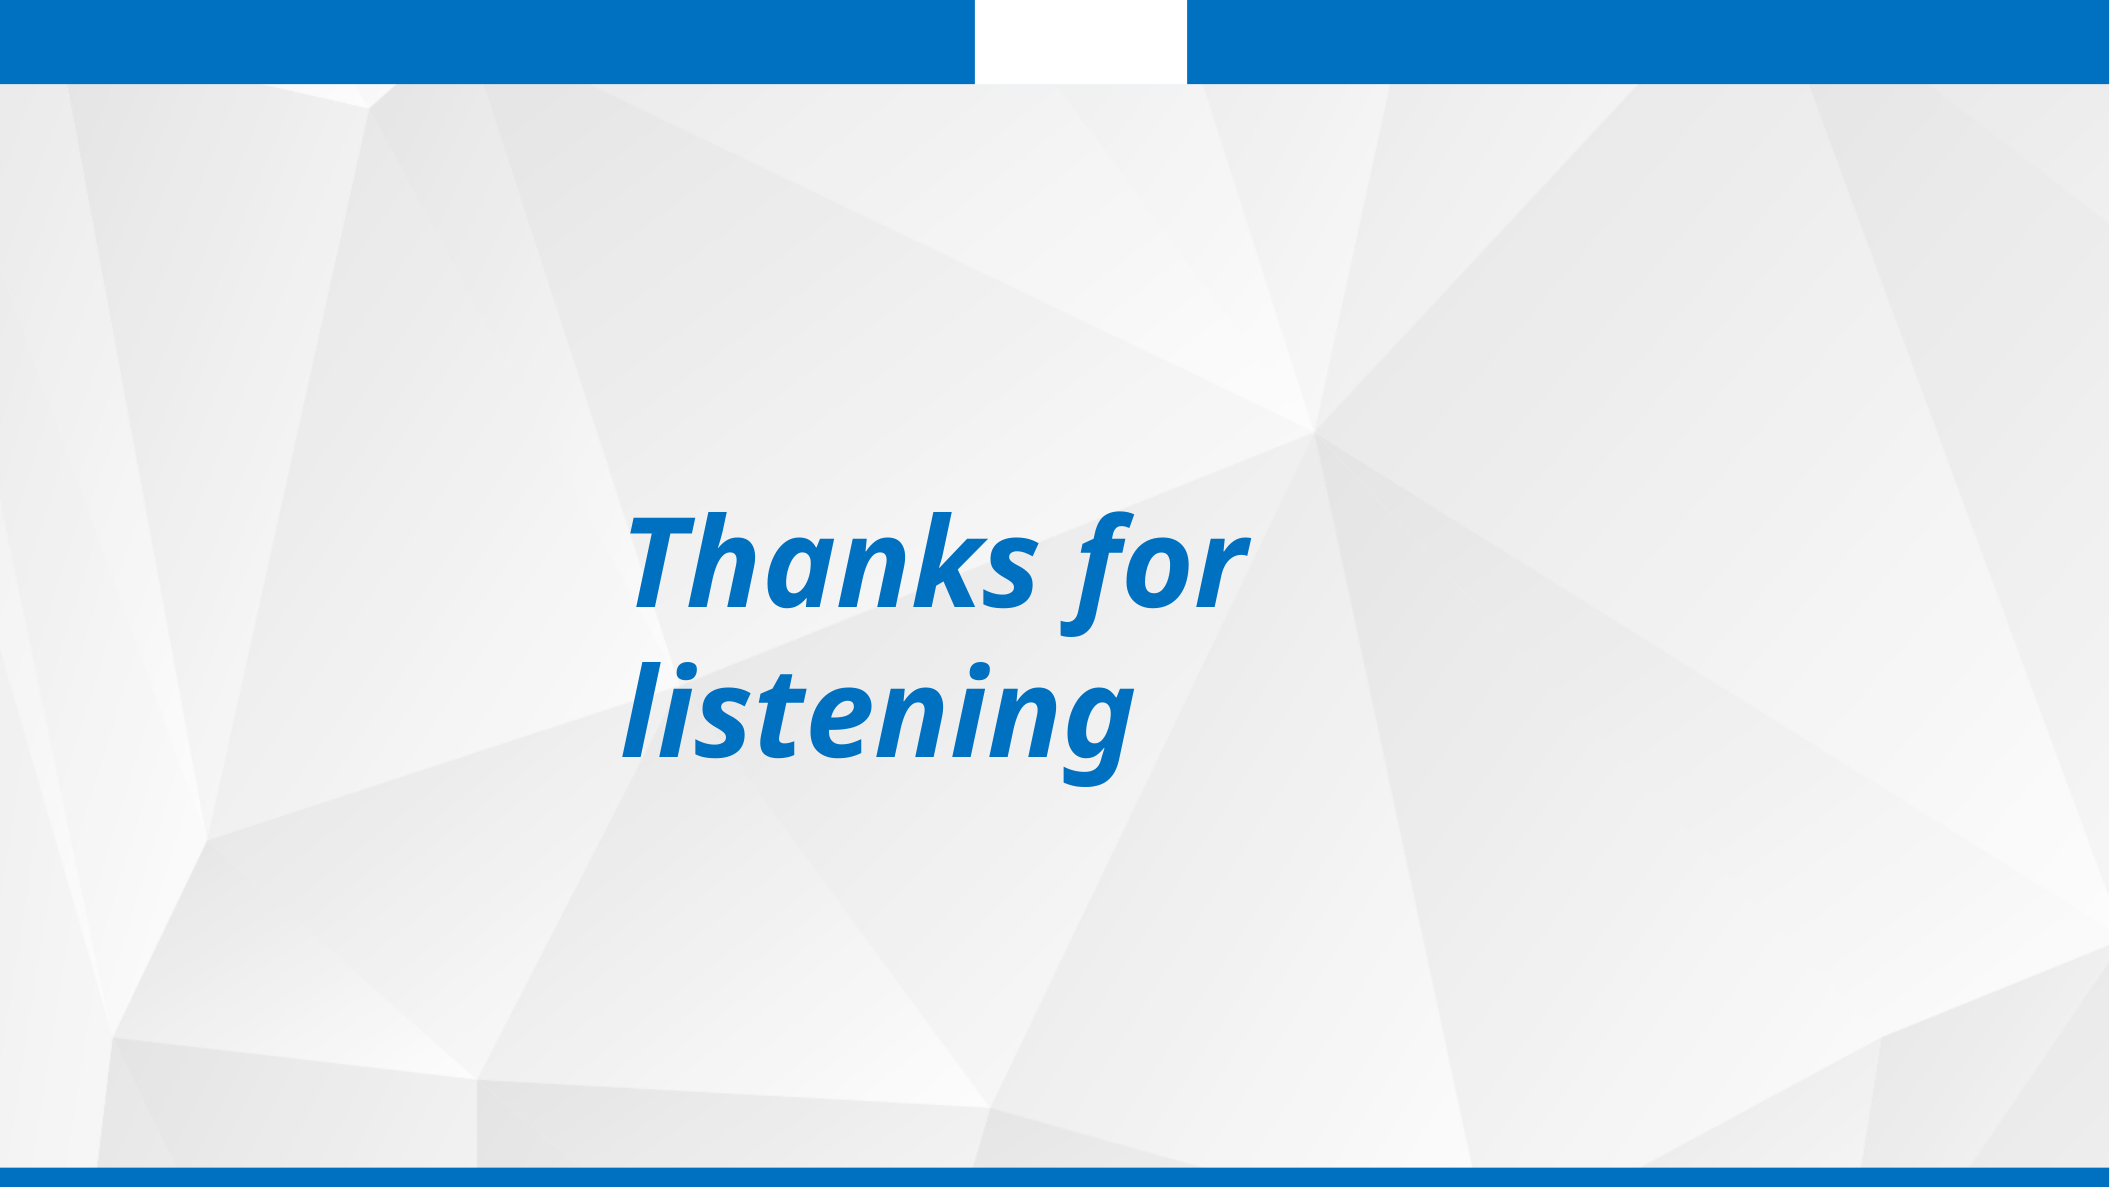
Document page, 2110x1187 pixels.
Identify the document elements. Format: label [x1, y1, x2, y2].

text_box [0, 0, 2110, 1187]
